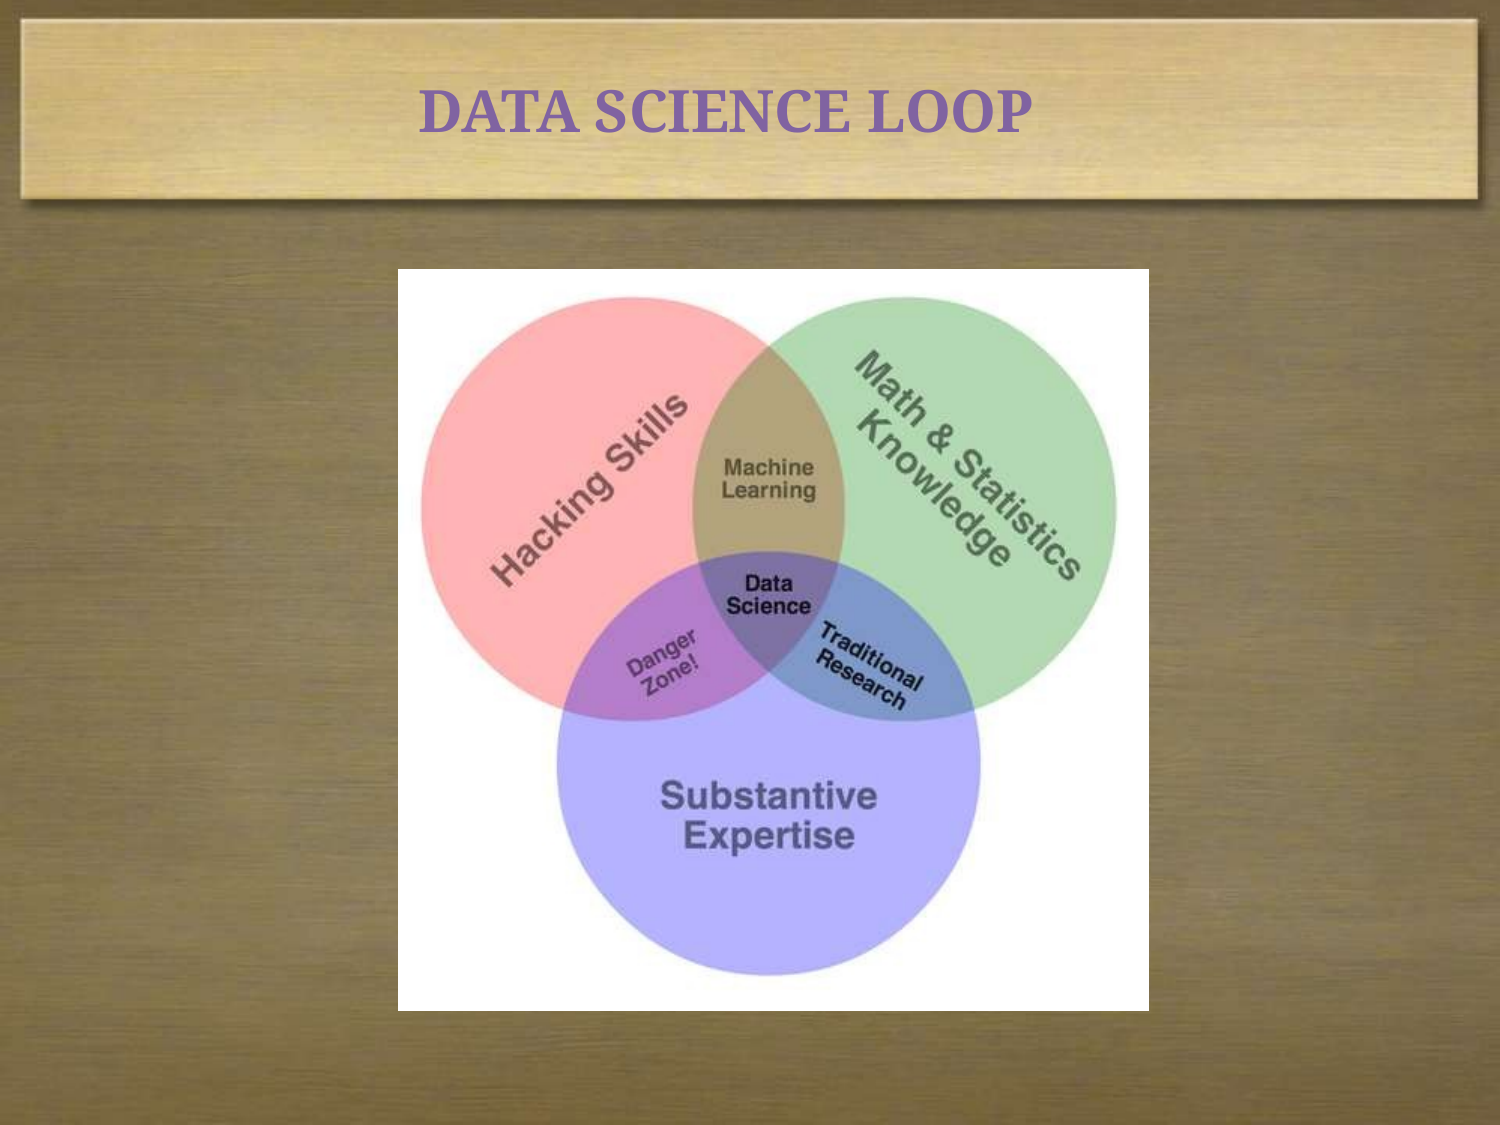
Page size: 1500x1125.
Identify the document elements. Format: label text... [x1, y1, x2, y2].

picture [0, 0, 1500, 1125]
title DATA SCIENCE LOOP [416, 72, 1084, 263]
